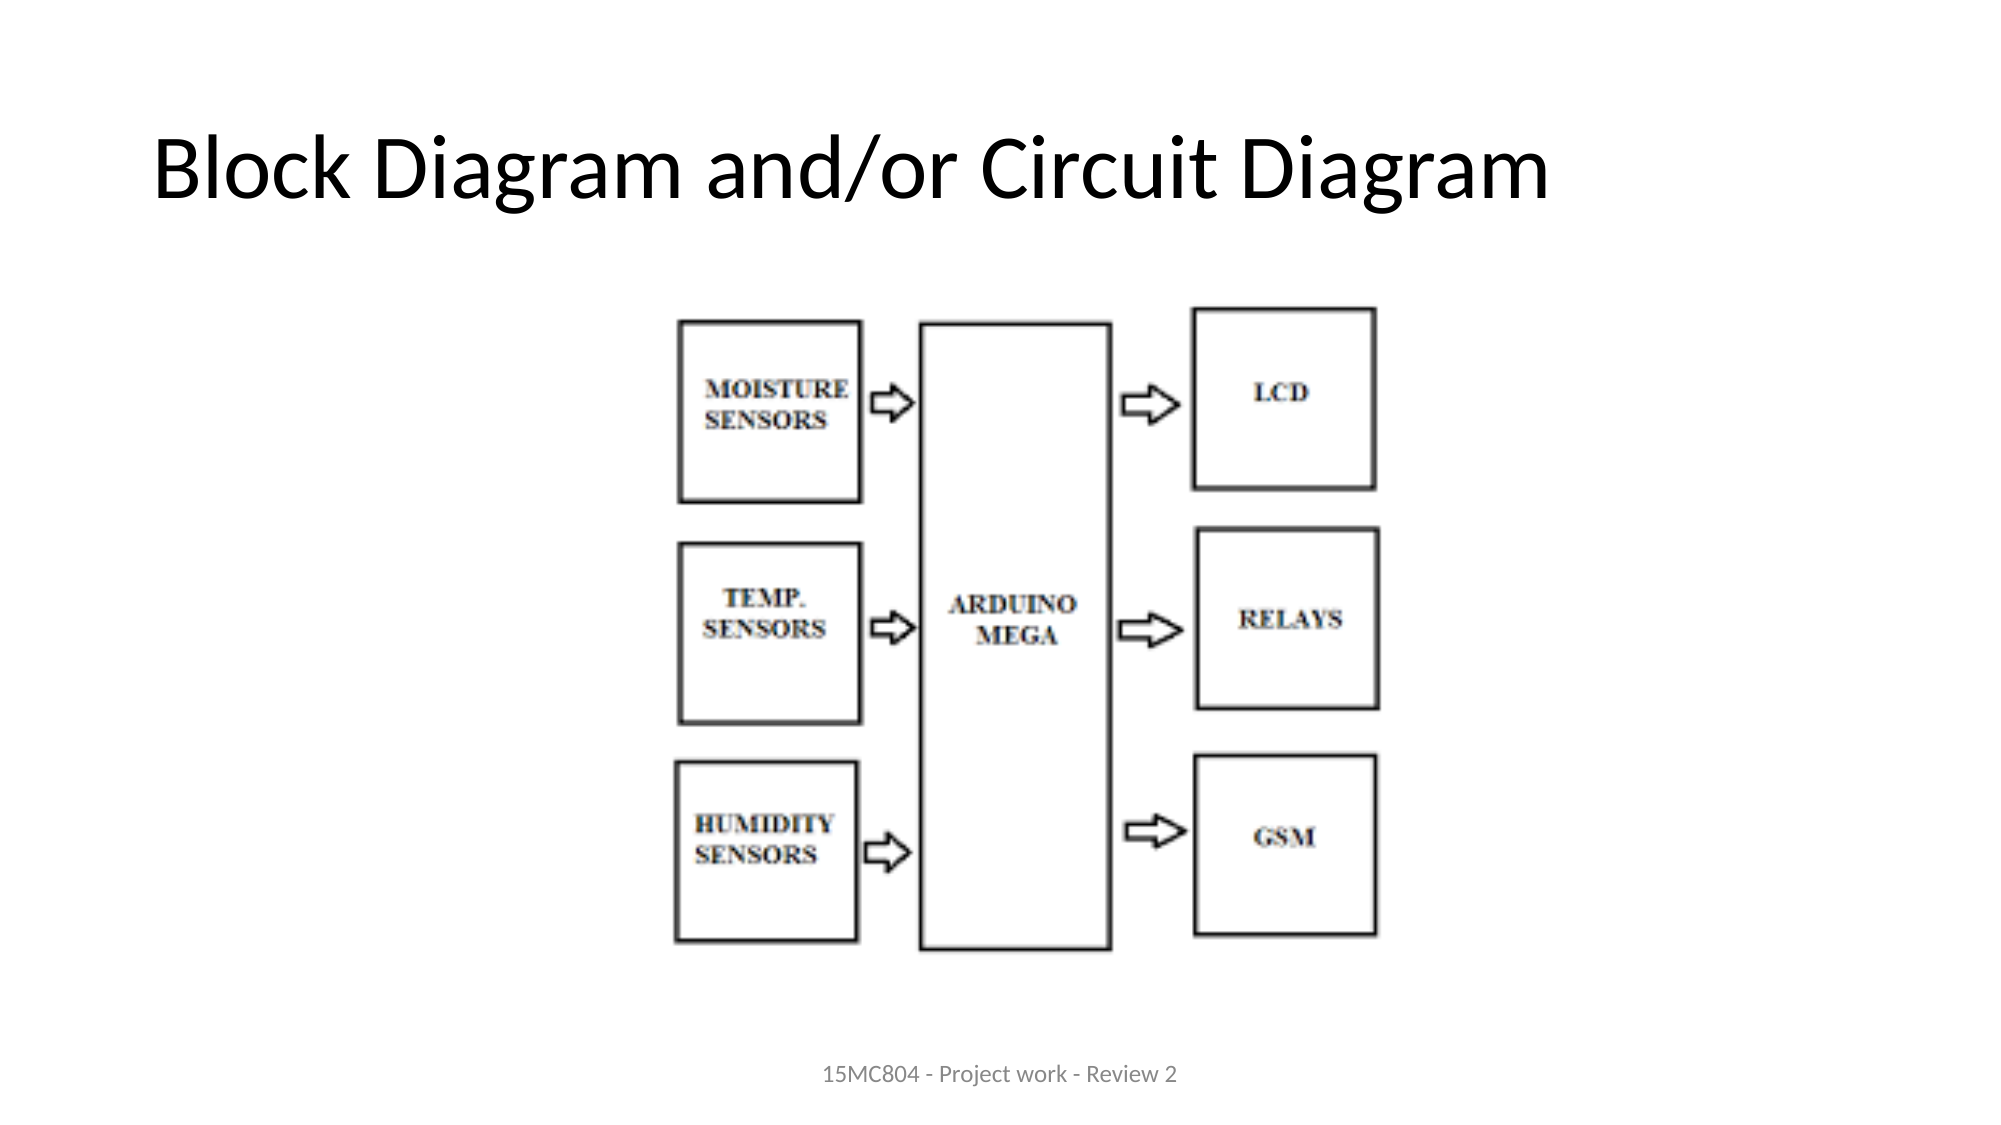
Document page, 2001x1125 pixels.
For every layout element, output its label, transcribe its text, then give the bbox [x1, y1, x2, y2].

picture [662, 277, 1391, 974]
footer 15MC804 - Project work - Review 2 [662, 1042, 1338, 1103]
title Block Diagram and/or Circuit Diagram [137, 59, 1863, 278]
